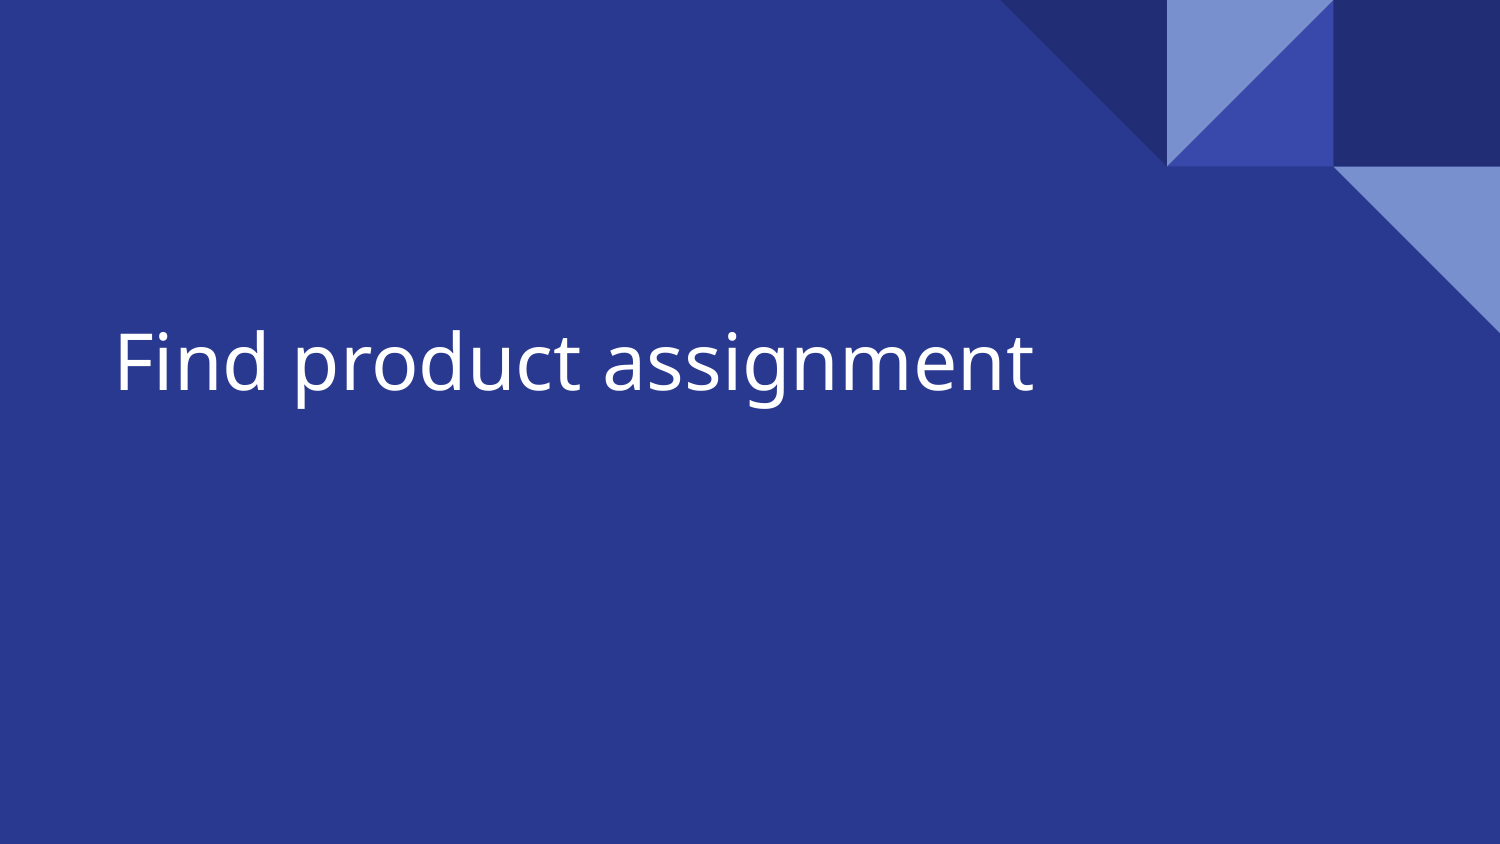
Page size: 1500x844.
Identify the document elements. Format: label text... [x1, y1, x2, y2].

title Find product assignment [98, 291, 1447, 429]
